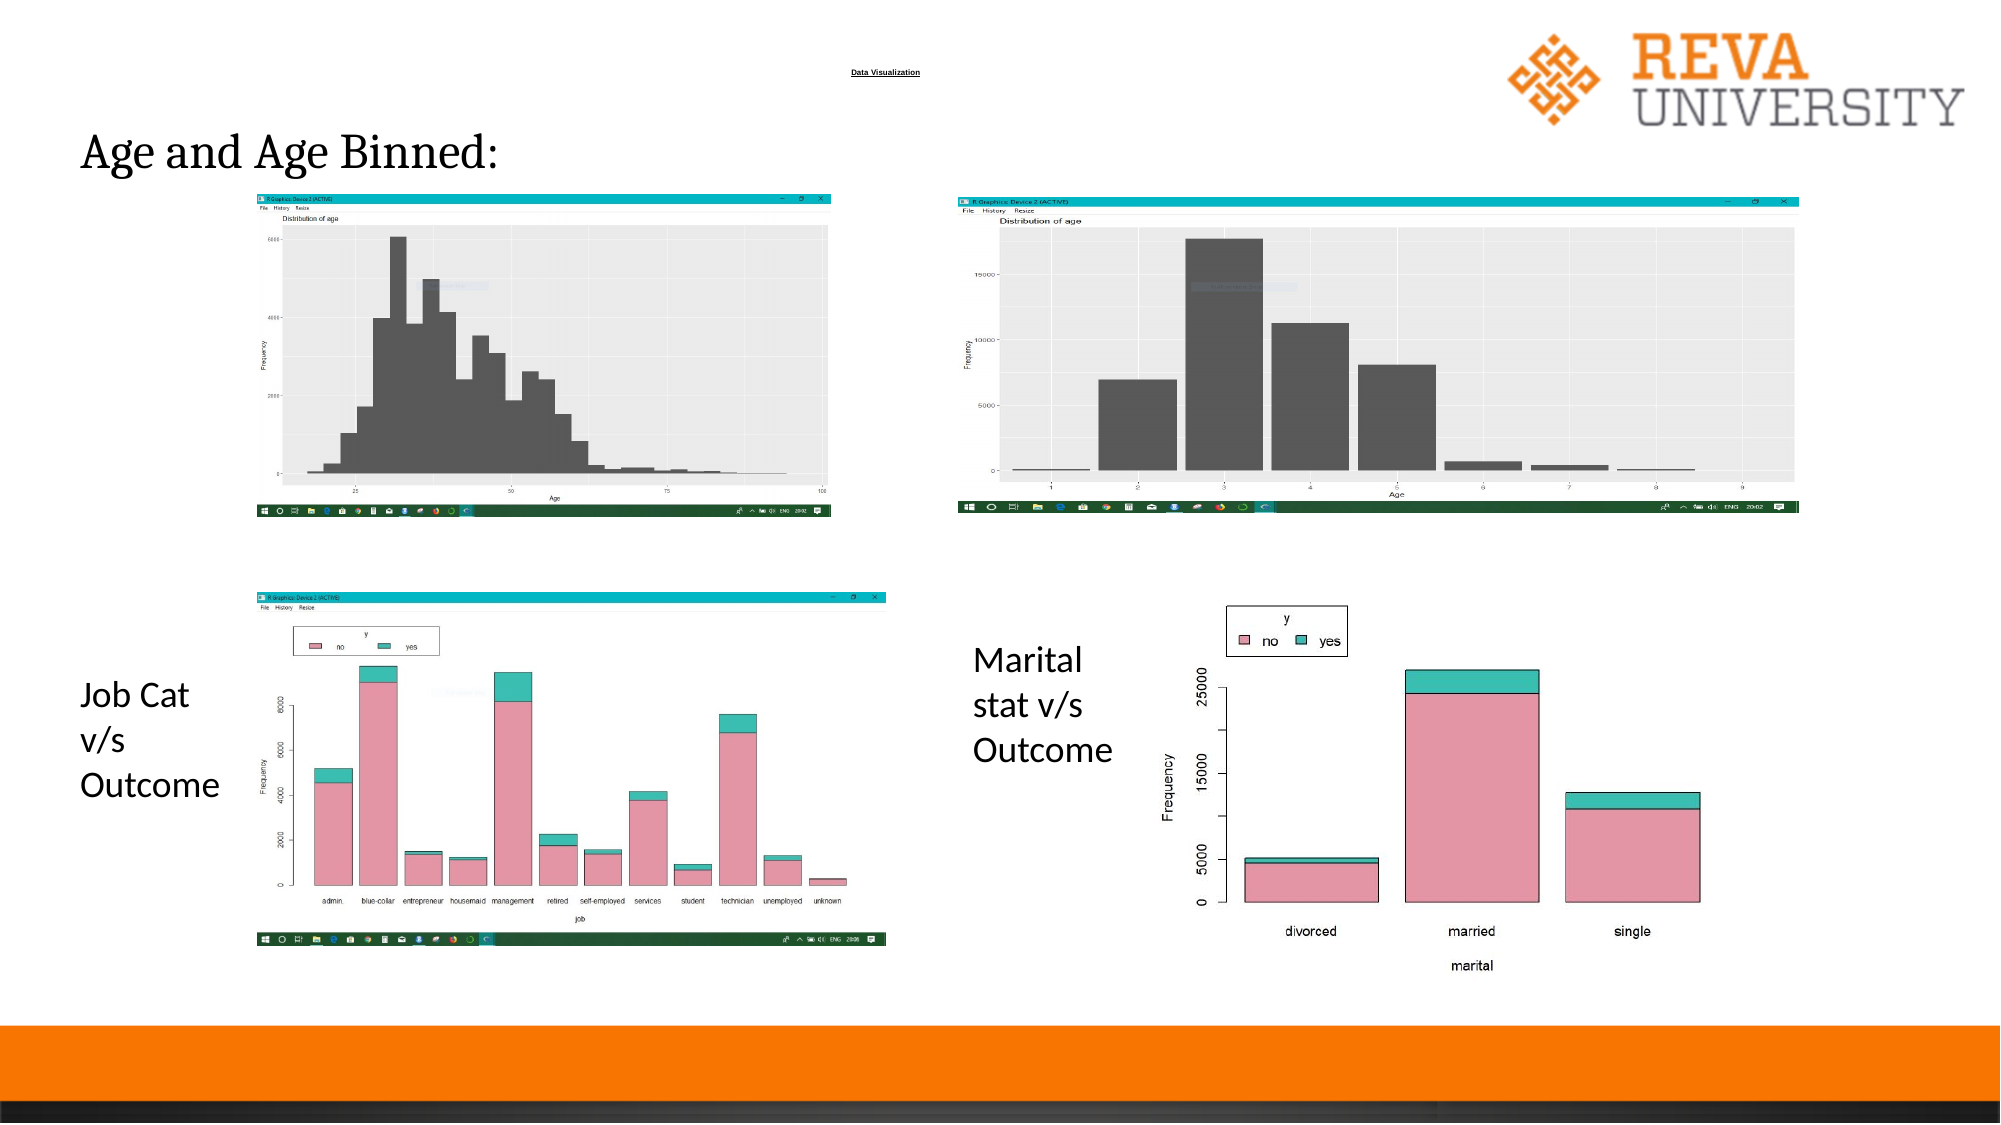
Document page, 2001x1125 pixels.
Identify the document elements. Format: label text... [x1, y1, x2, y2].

text_box Job Cat v/s Outcome [65, 662, 244, 813]
picture [1507, 15, 1988, 117]
picture [1159, 568, 1757, 989]
picture [958, 197, 1799, 513]
list Age and Age Binned: [65, 117, 2000, 1008]
picture [257, 592, 886, 946]
picture [257, 194, 831, 517]
title Data Visualization [23, 35, 1749, 111]
text_box Marital stat v/s Outcome [958, 627, 1137, 777]
picture [0, 1013, 2000, 1123]
